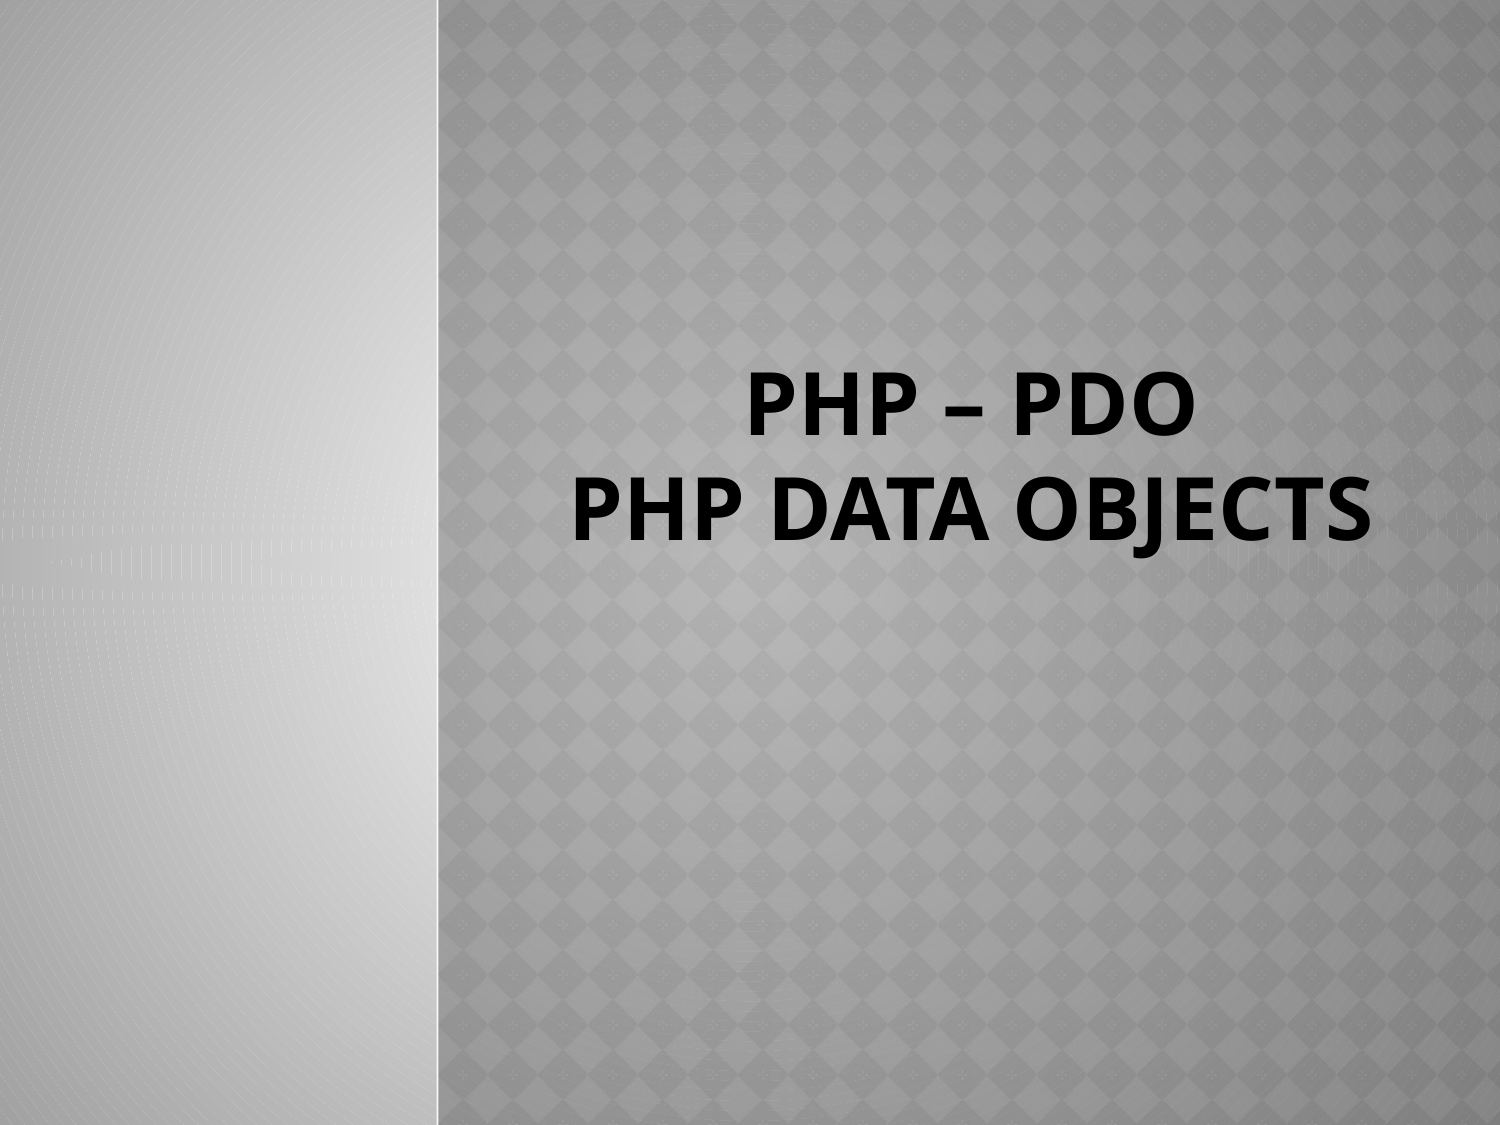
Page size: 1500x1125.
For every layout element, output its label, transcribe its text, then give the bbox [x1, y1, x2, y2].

title PHP – PDO PHP DATA OBJECTS [552, 87, 1390, 558]
